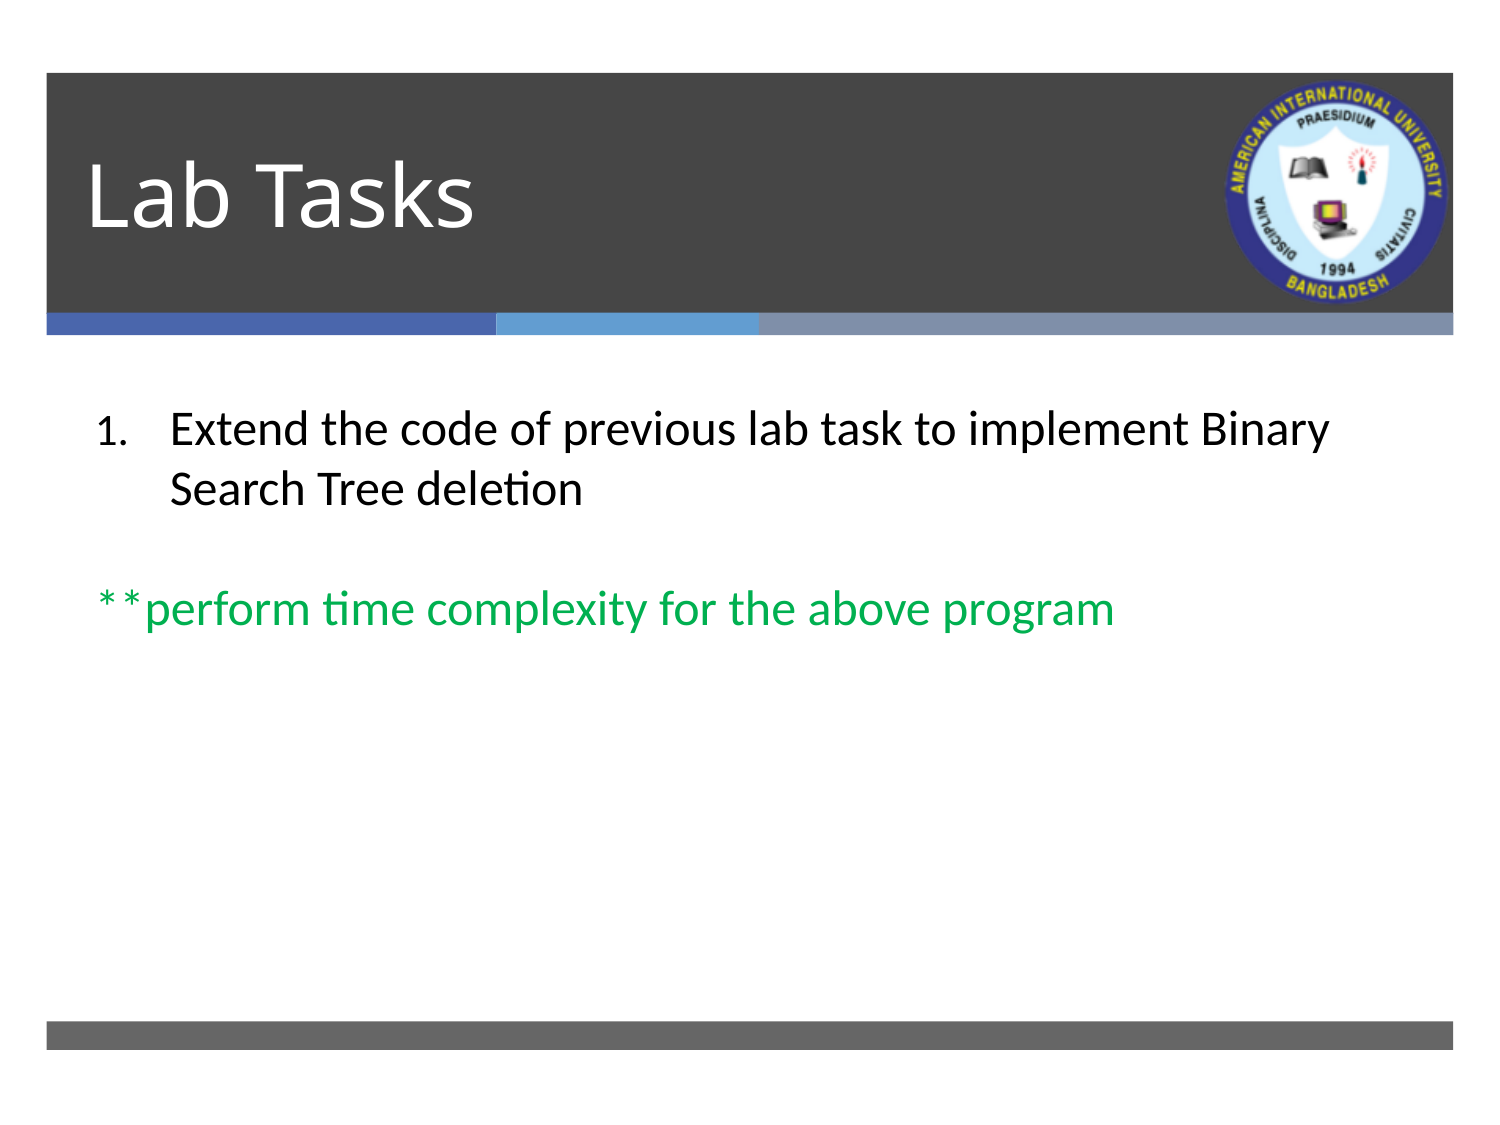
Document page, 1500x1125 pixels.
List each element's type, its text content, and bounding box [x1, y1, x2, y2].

title Lab Tasks [69, 73, 1351, 253]
subtitle Extend the code of previous lab task to implement Binary Search Tree deletion **perform time complexity for the above program [79, 387, 1352, 992]
picture [1220, 75, 1454, 310]
